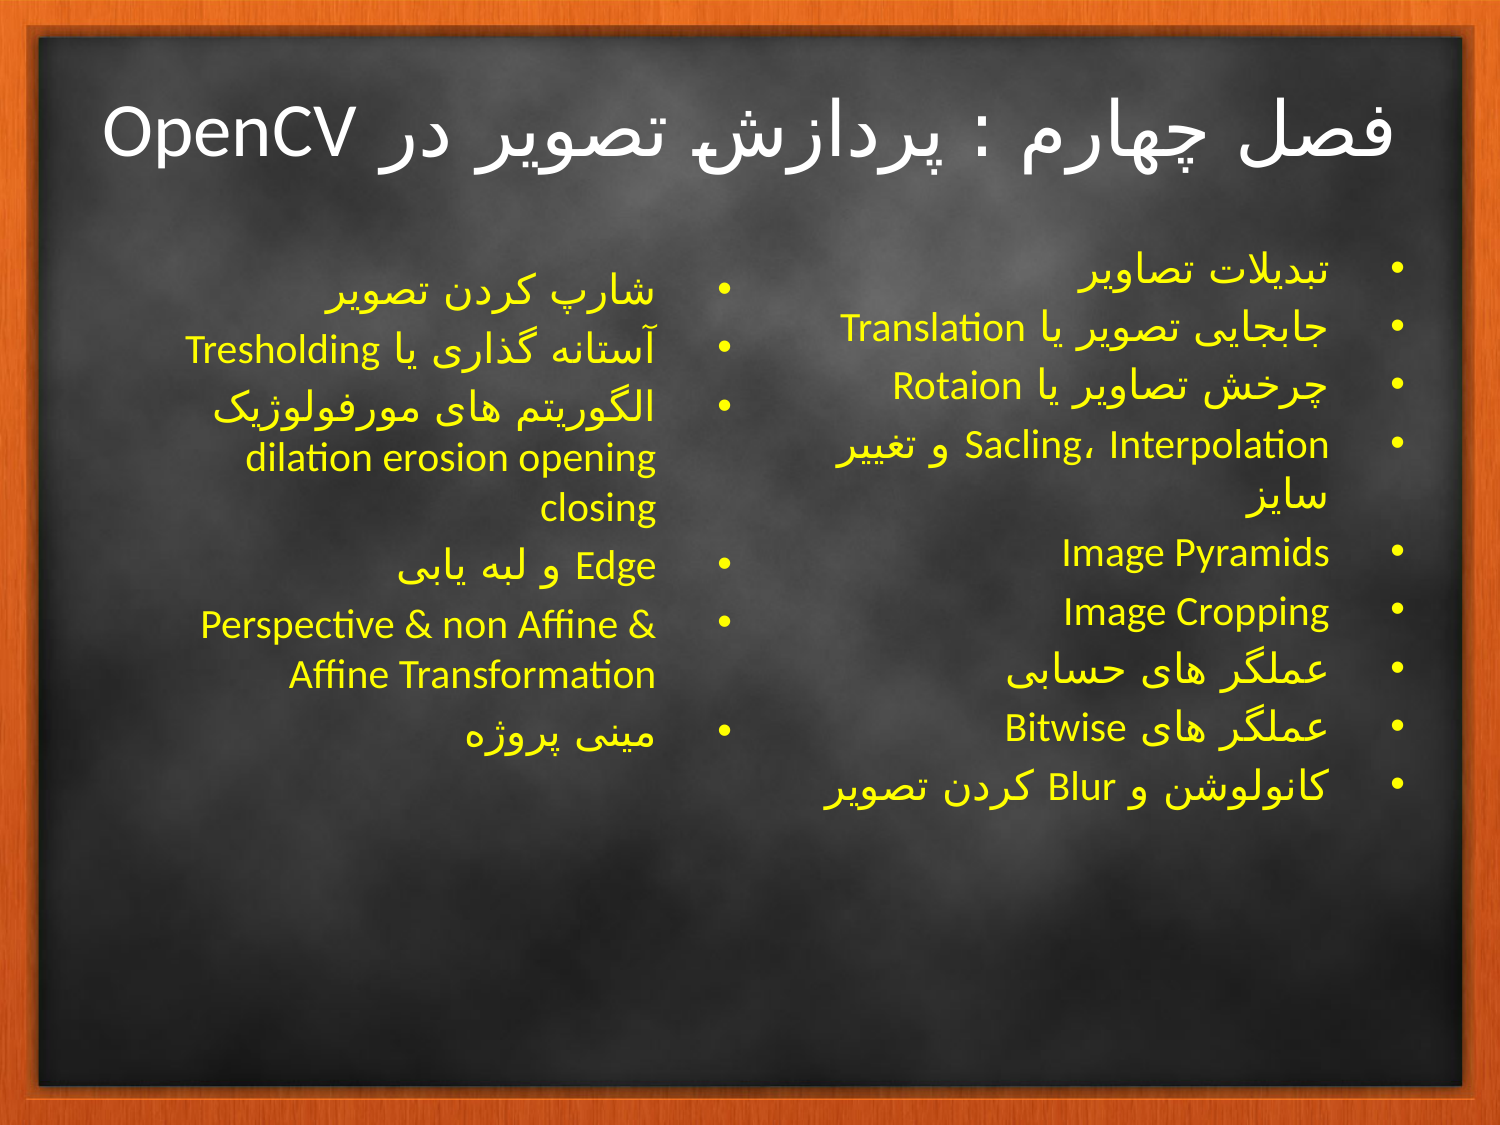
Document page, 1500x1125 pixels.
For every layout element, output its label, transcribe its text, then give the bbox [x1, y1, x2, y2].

title فصل چهارم : پردازش تصویر در OpenCV [75, 67, 1425, 185]
text_box شارپ کردن تصویر آستانه گذاری یا Tresholding الگوریتم های مورفولوژیک dilation erosion opening closing Edge و لبه یابی Perspective & non Affine & Affine Transformation مینی پروژه [100, 253, 752, 1051]
list تبدیلات تصاویر جابجایی تصویر یا Translation چرخش تصاویر یا Rotaion Sacling، Interpolation و تغییر سایز Image Pyramids Image Cropping عملگر های حسابی عملگر های Bitwise کانولوشن و Blur کردن تصویر [773, 231, 1425, 988]
picture [0, 0, 1500, 1125]
